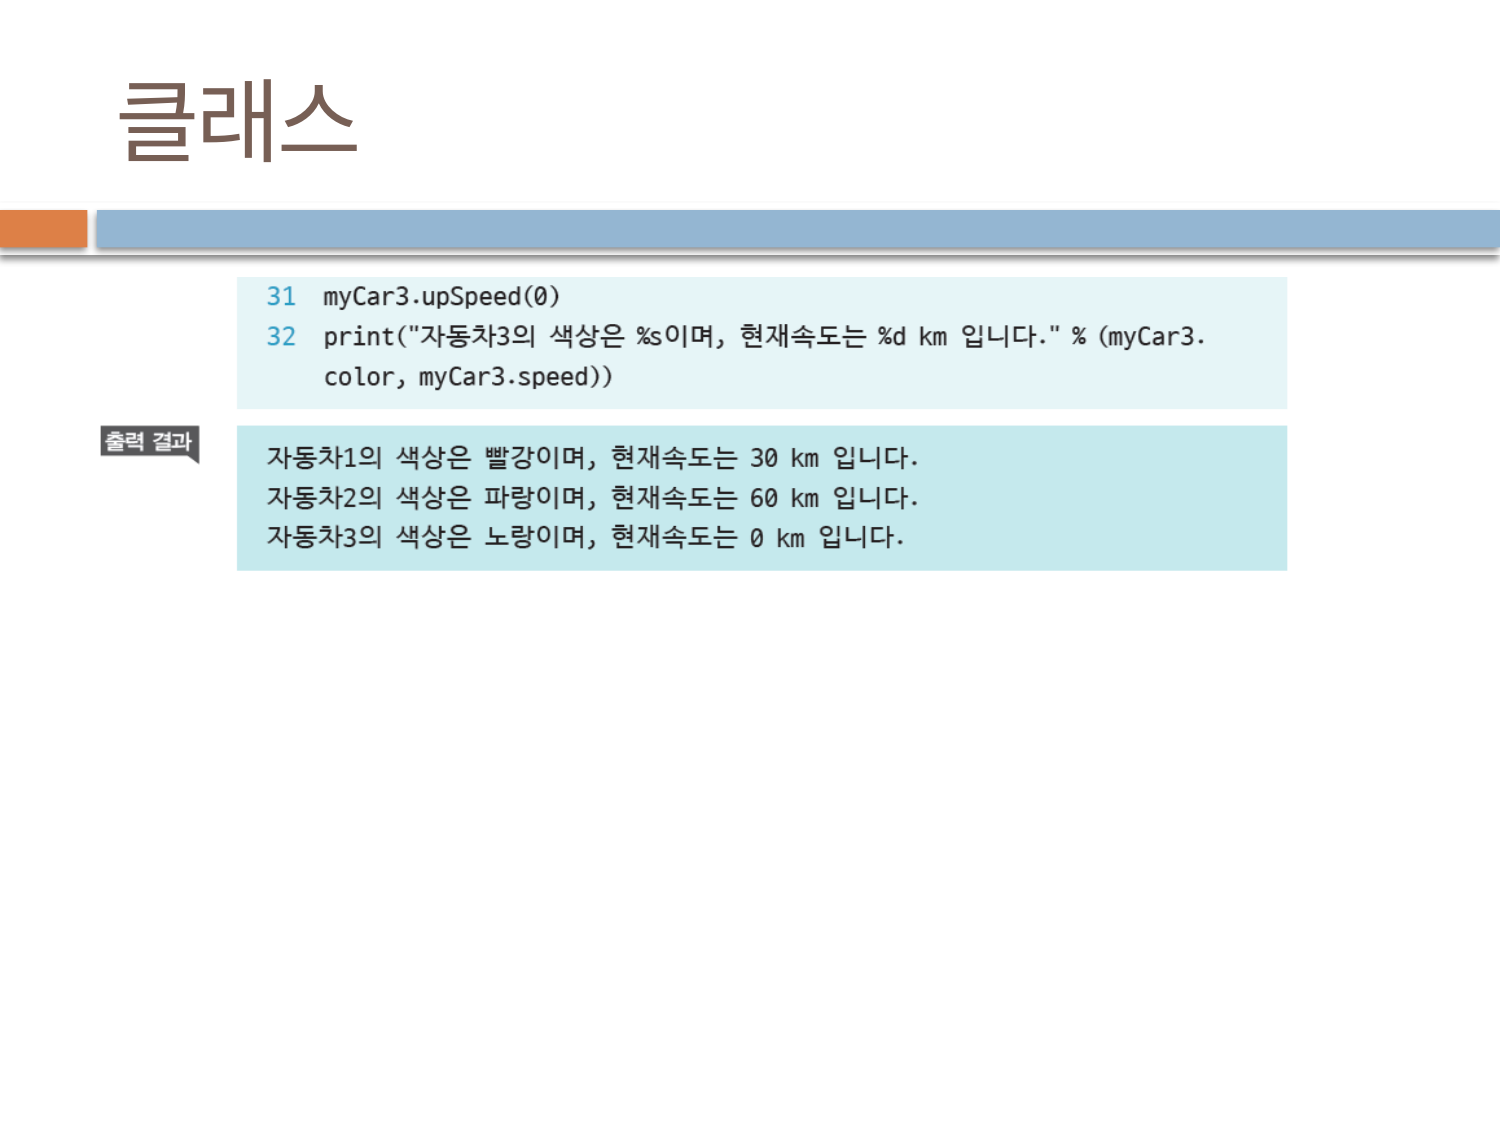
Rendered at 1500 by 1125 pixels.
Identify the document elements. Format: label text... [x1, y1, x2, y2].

picture [100, 277, 1290, 572]
title 클래스 [100, 37, 1438, 200]
